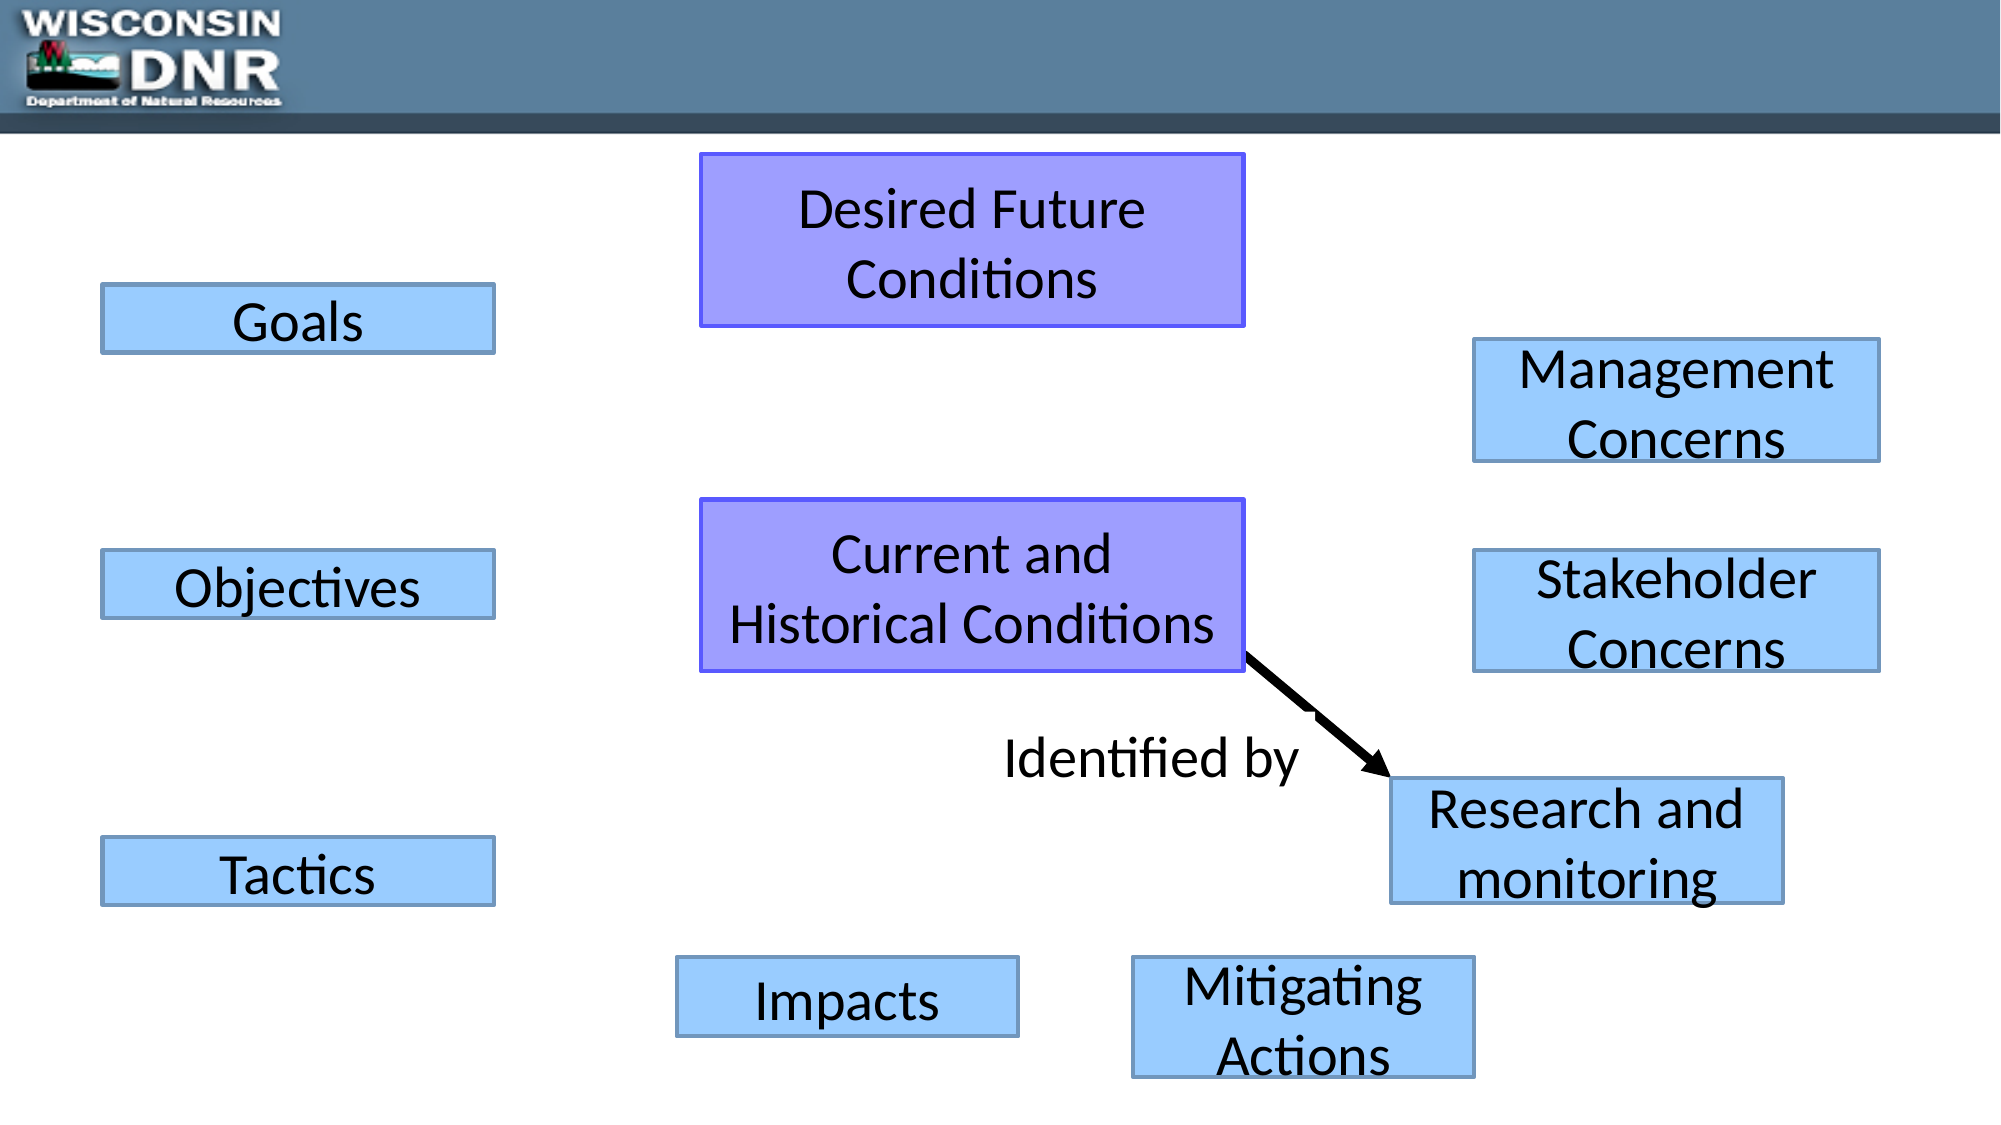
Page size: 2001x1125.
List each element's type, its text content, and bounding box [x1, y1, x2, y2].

text_box Identified by [988, 711, 1316, 797]
text_box Impacts [675, 955, 1020, 1038]
picture [0, 0, 2001, 1125]
text_box Desired Future Conditions [699, 152, 1246, 328]
text_box Objectives [100, 548, 496, 620]
text_box Goals [100, 282, 496, 355]
text_box Management Concerns [1472, 337, 1881, 463]
text_box Mitigating Actions [1131, 955, 1476, 1079]
text_box Stakeholder Concerns [1472, 548, 1881, 673]
text_box Current and Historical Conditions [699, 497, 1246, 673]
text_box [1243, 654, 1392, 779]
text_box Research and monitoring [1389, 776, 1785, 905]
text_box Tactics [100, 835, 496, 907]
